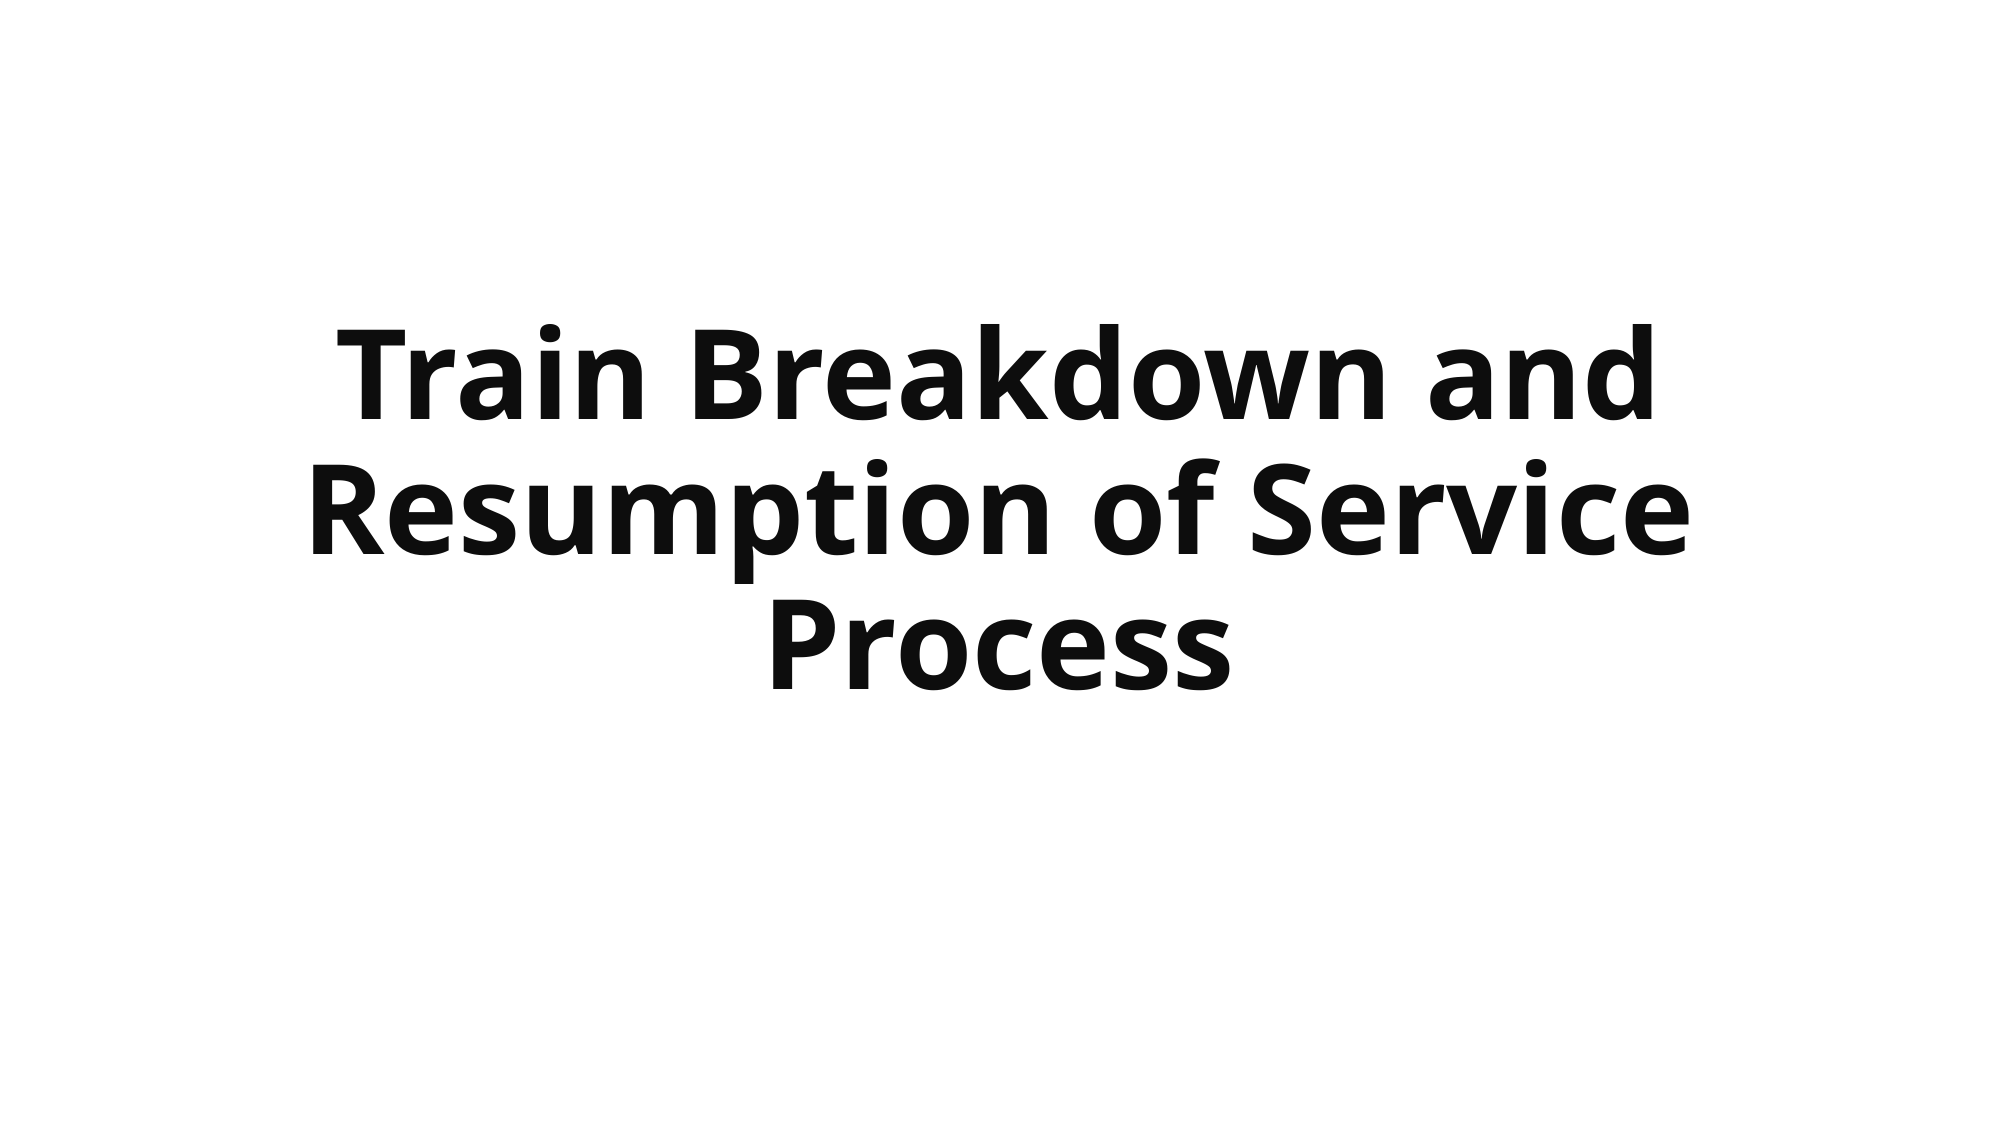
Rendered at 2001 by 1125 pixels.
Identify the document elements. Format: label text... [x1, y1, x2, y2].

title Train Breakdown and Resumption of Service Process [136, 280, 1862, 749]
